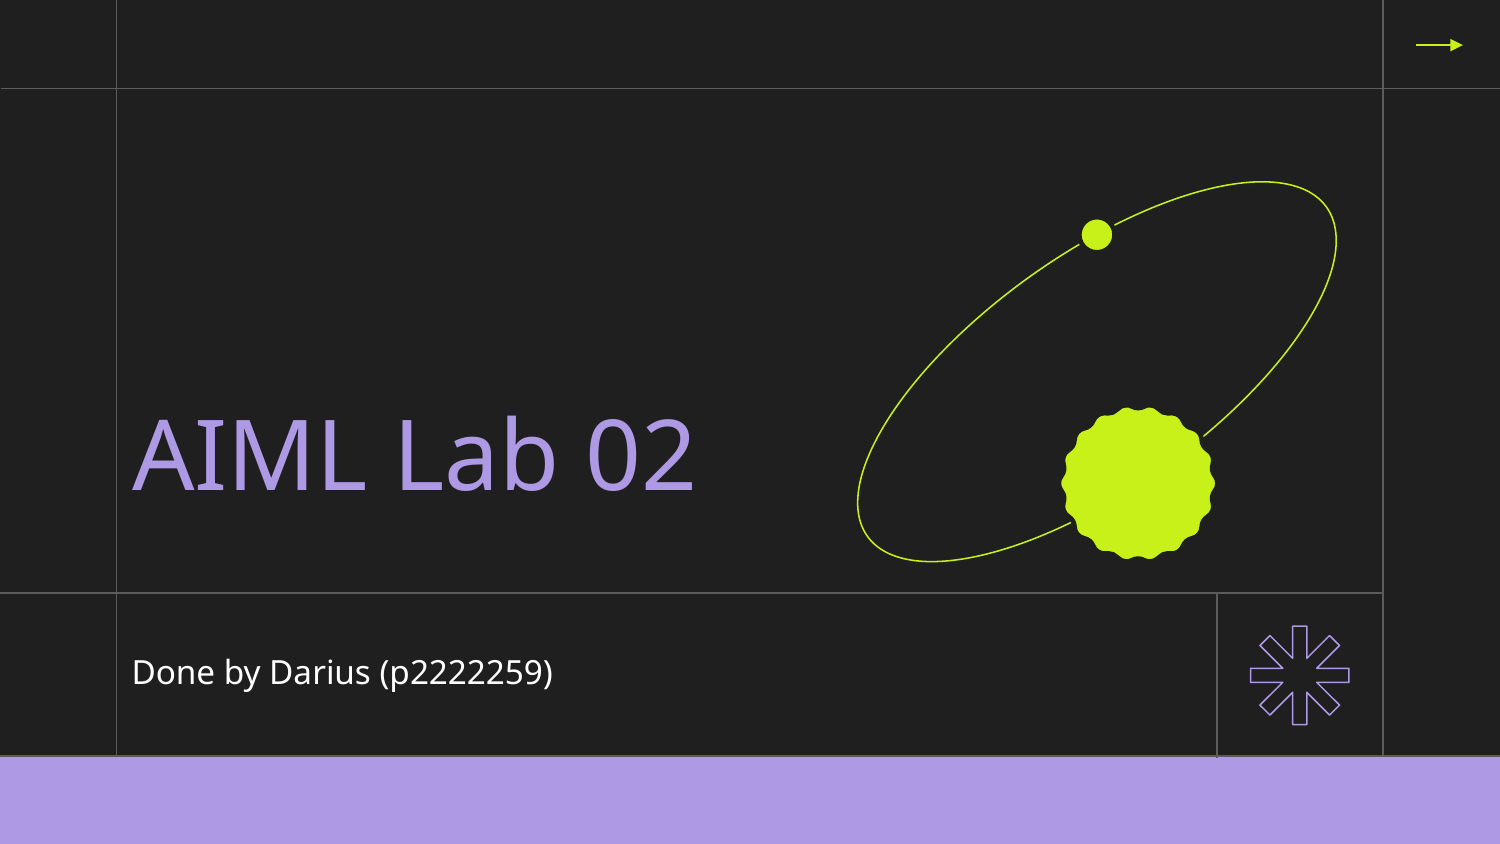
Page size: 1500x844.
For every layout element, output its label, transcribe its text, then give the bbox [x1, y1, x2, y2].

title AIML Lab 02 [116, 172, 794, 526]
text_box [1250, 639, 1349, 725]
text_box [799, 112, 1395, 632]
subtitle Done by Darius (p2222259) [116, 630, 1189, 717]
